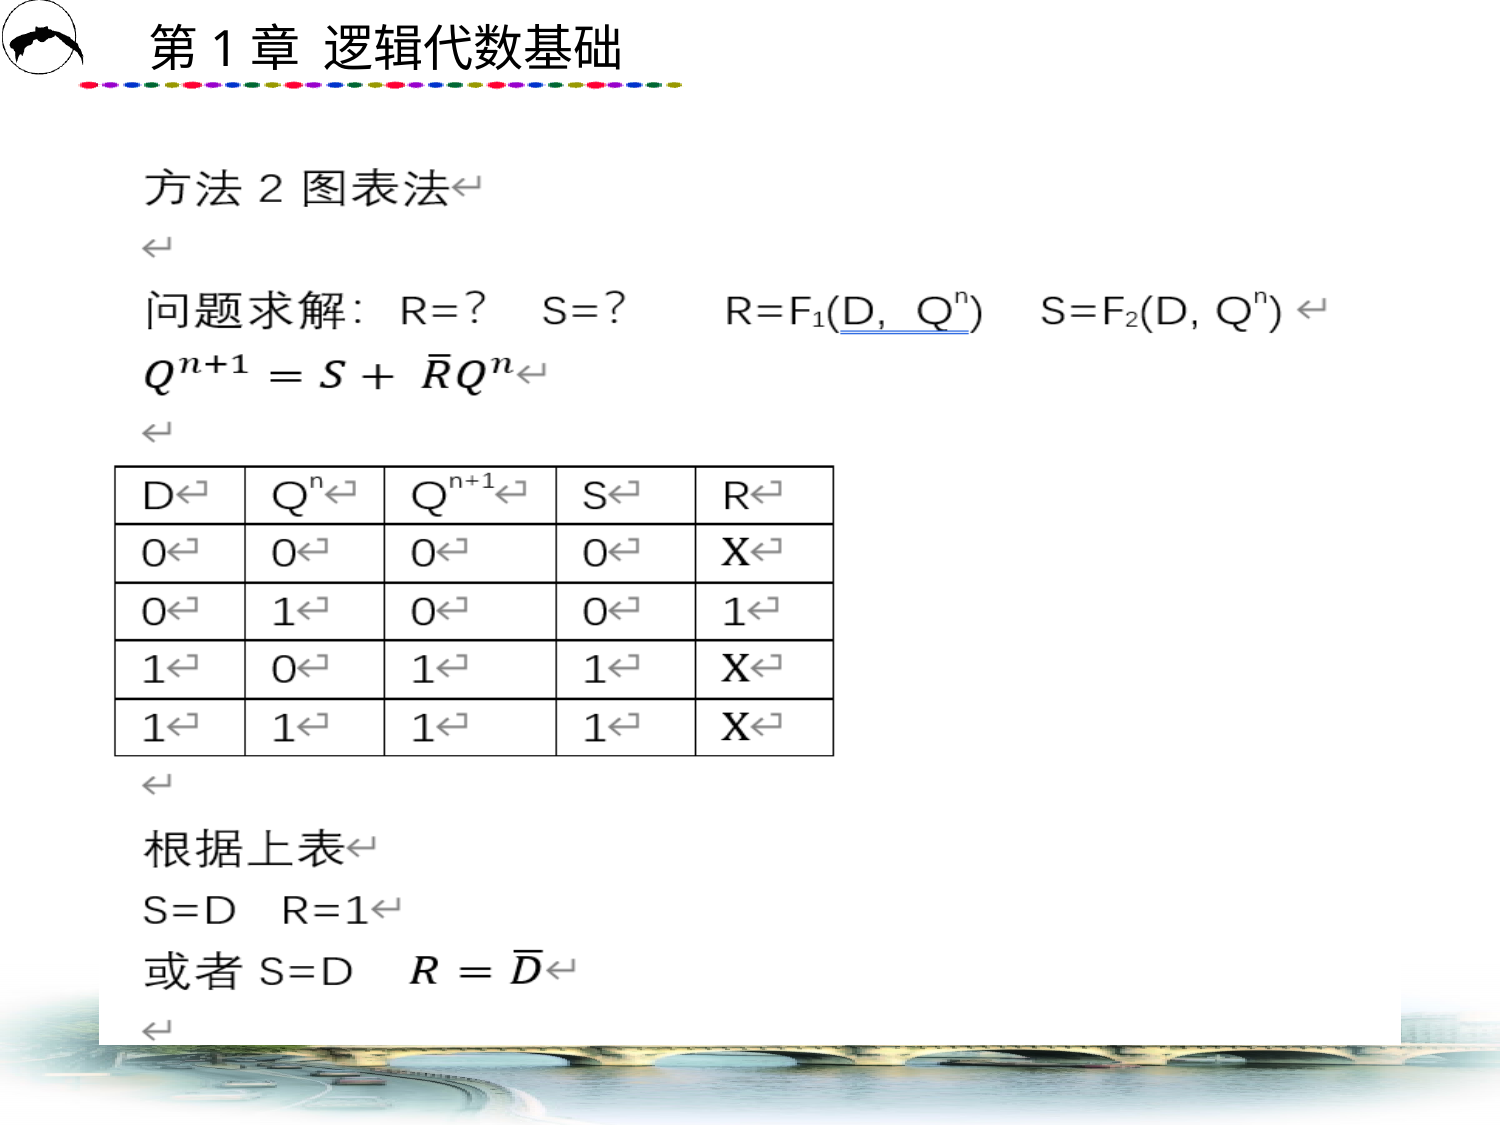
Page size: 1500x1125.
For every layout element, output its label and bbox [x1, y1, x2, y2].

picture [74, 78, 691, 91]
picture [0, 136, 1500, 1125]
picture [0, 0, 100, 75]
